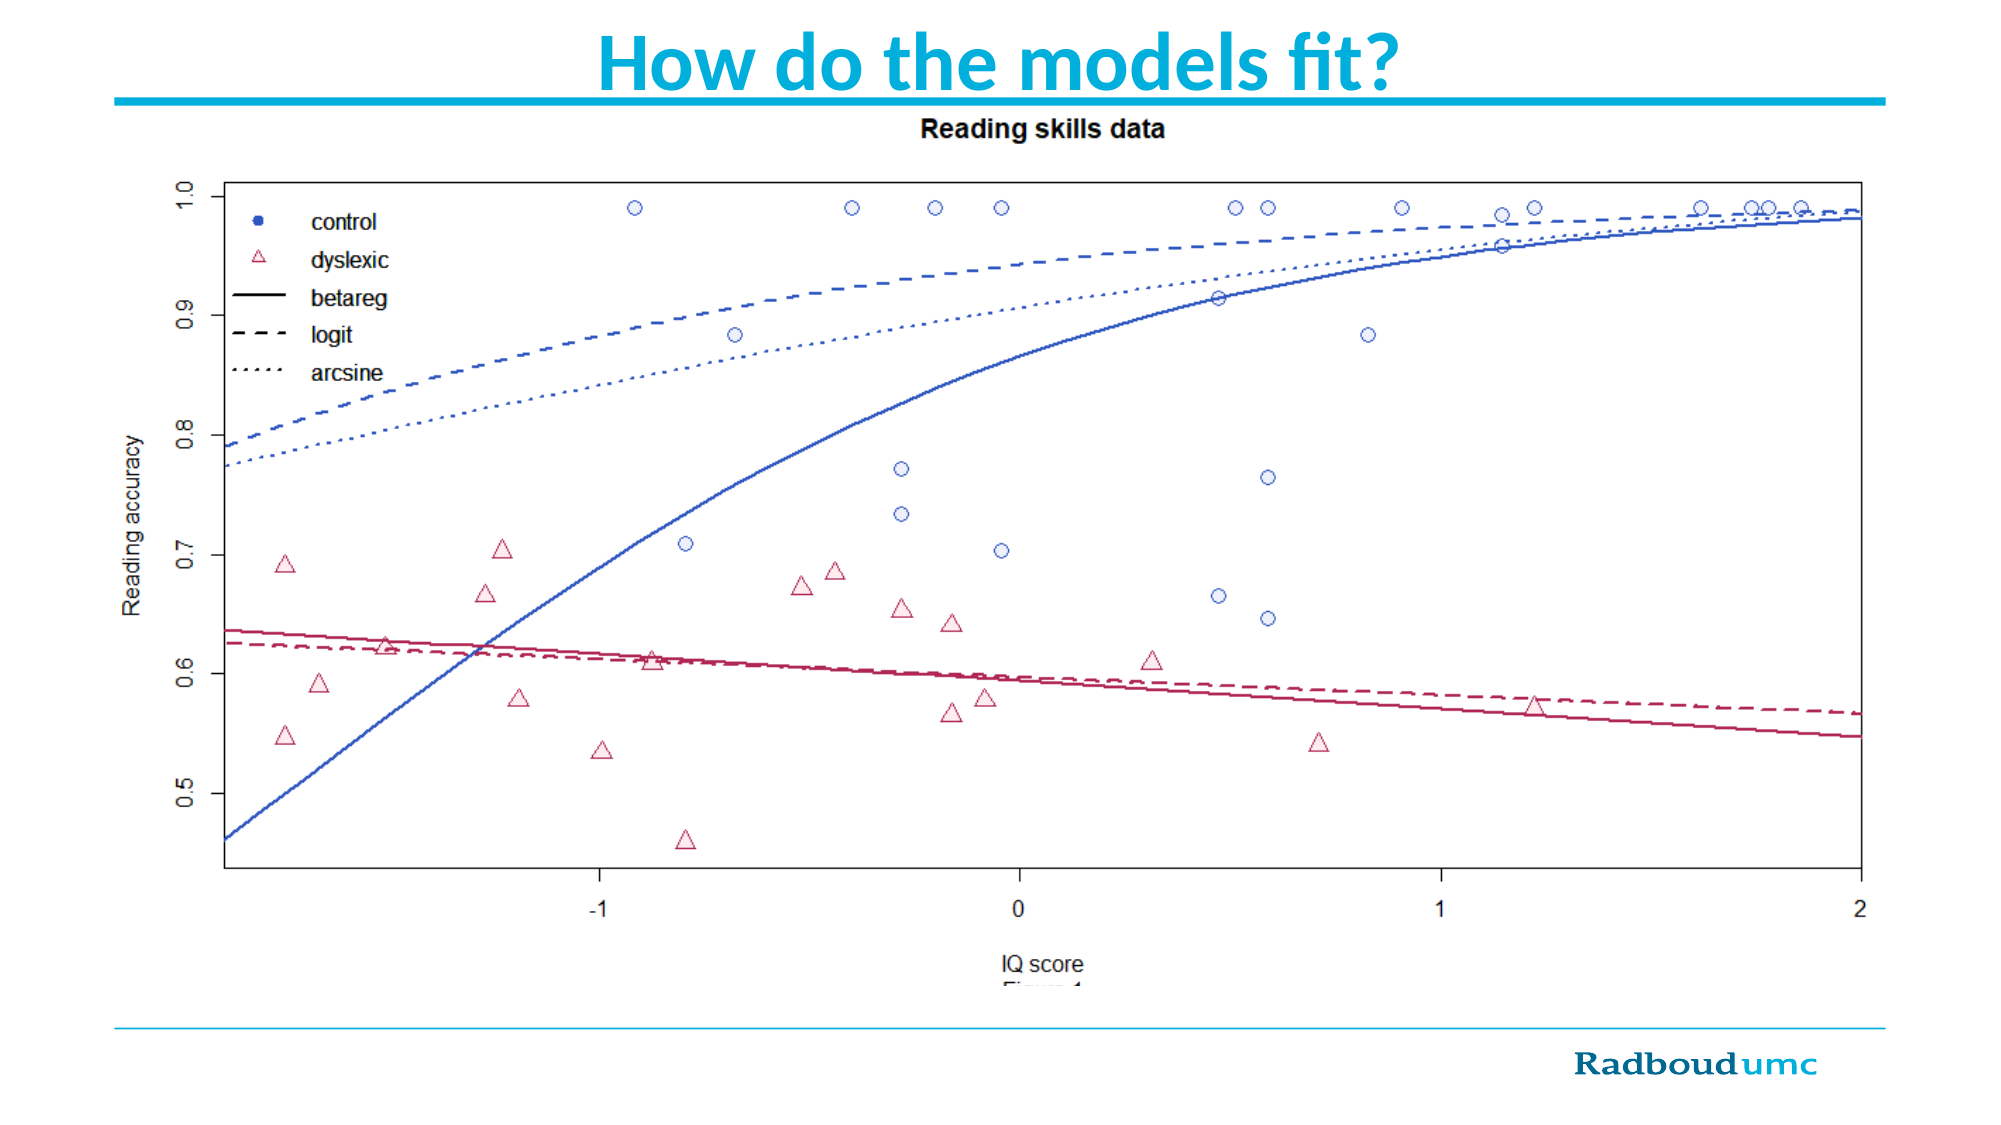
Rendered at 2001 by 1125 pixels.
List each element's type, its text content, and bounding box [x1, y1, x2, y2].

title How do the models fit? [114, 19, 1886, 106]
picture [114, 106, 1886, 986]
